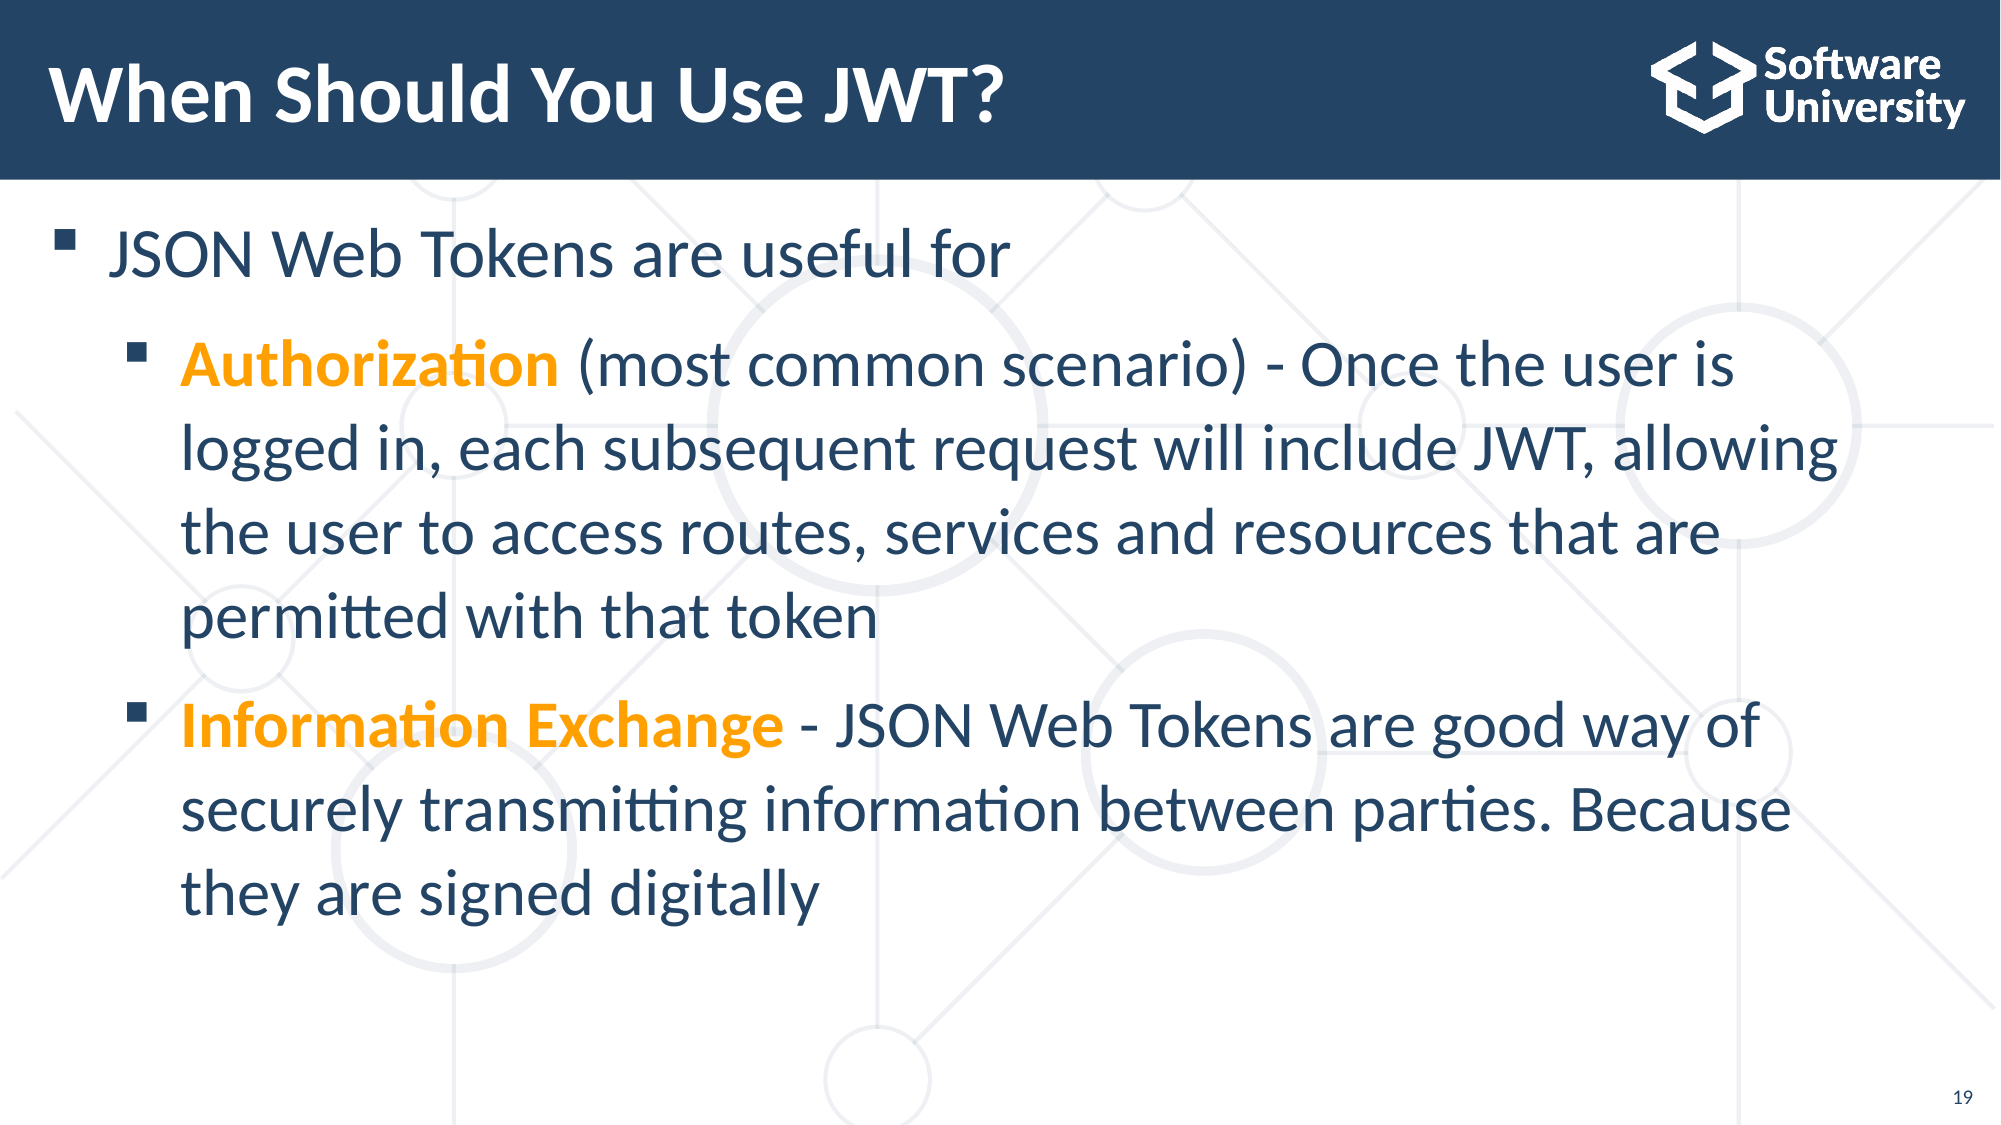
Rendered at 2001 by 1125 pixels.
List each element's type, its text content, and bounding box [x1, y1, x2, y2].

slide_number 19 [1927, 1067, 1989, 1117]
picture [1651, 41, 1966, 134]
title When Should You Use JWT? [31, 16, 1625, 162]
list JSON Web Tokens are useful for Authorization (most common scenario) - Once the user is logged in, each subsequent request will include JWT, allowing the user to access routes, services and resources that are permitted with that token Information Exchange - JSON Web Tokens are good way of securely transmitting information between parties. Because they are signed digitally [31, 196, 1970, 1104]
